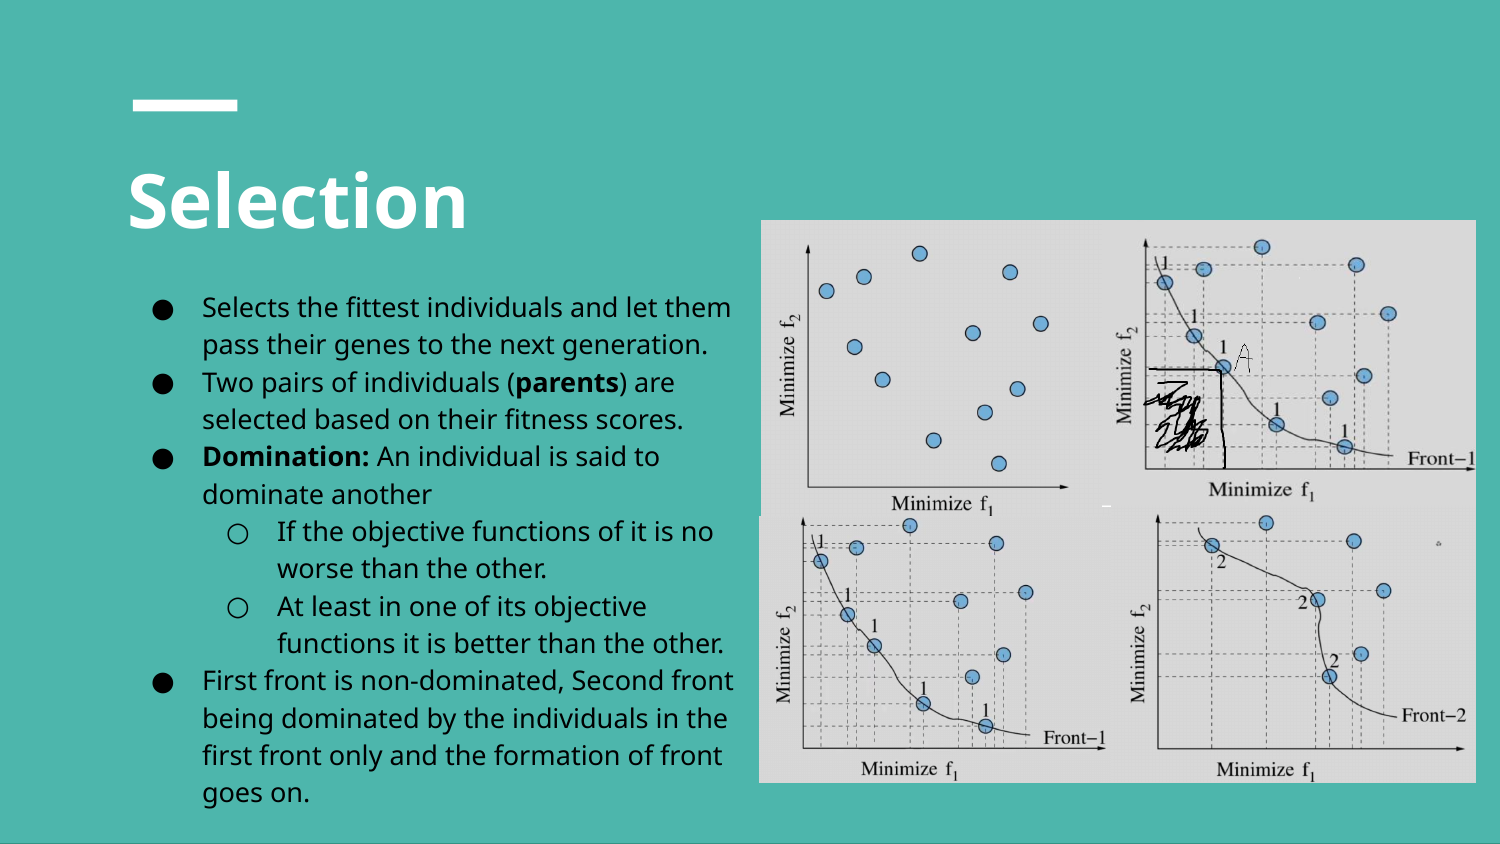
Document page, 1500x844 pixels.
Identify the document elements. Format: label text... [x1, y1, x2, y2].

title Selection [112, 139, 1246, 270]
picture [759, 220, 1477, 784]
list Selects the fittest individuals and let them pass their genes to the next generation. Two pairs of individuals (parents) are selected based on their fitness scores. Domination: An individual is said to dominate another If the objective functions of it is no worse than the other. At least in one of its objective functions it is better than the other. First front is non-dominated, Second front being dominated by the individuals in the first front only and the formation of front goes on. [112, 270, 755, 730]
